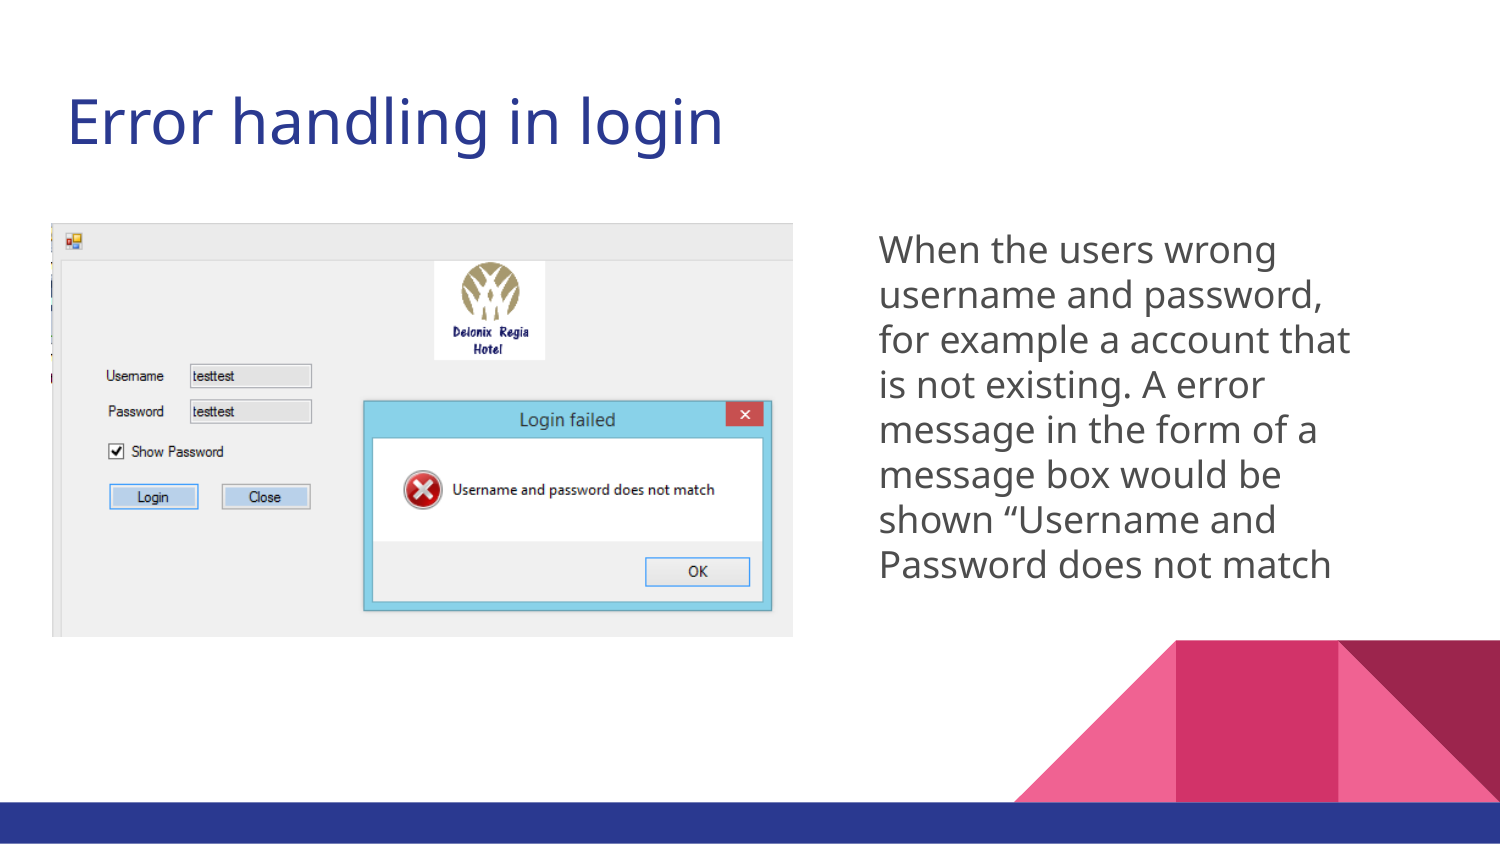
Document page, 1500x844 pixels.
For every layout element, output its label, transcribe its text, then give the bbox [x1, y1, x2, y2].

title Error handling in login [51, 67, 1449, 167]
picture [50, 223, 794, 637]
text_box When the users wrong username and password, for example a account that is not existing. A error message in the form of a message box would be shown “Username and Password does not match [863, 211, 1398, 711]
